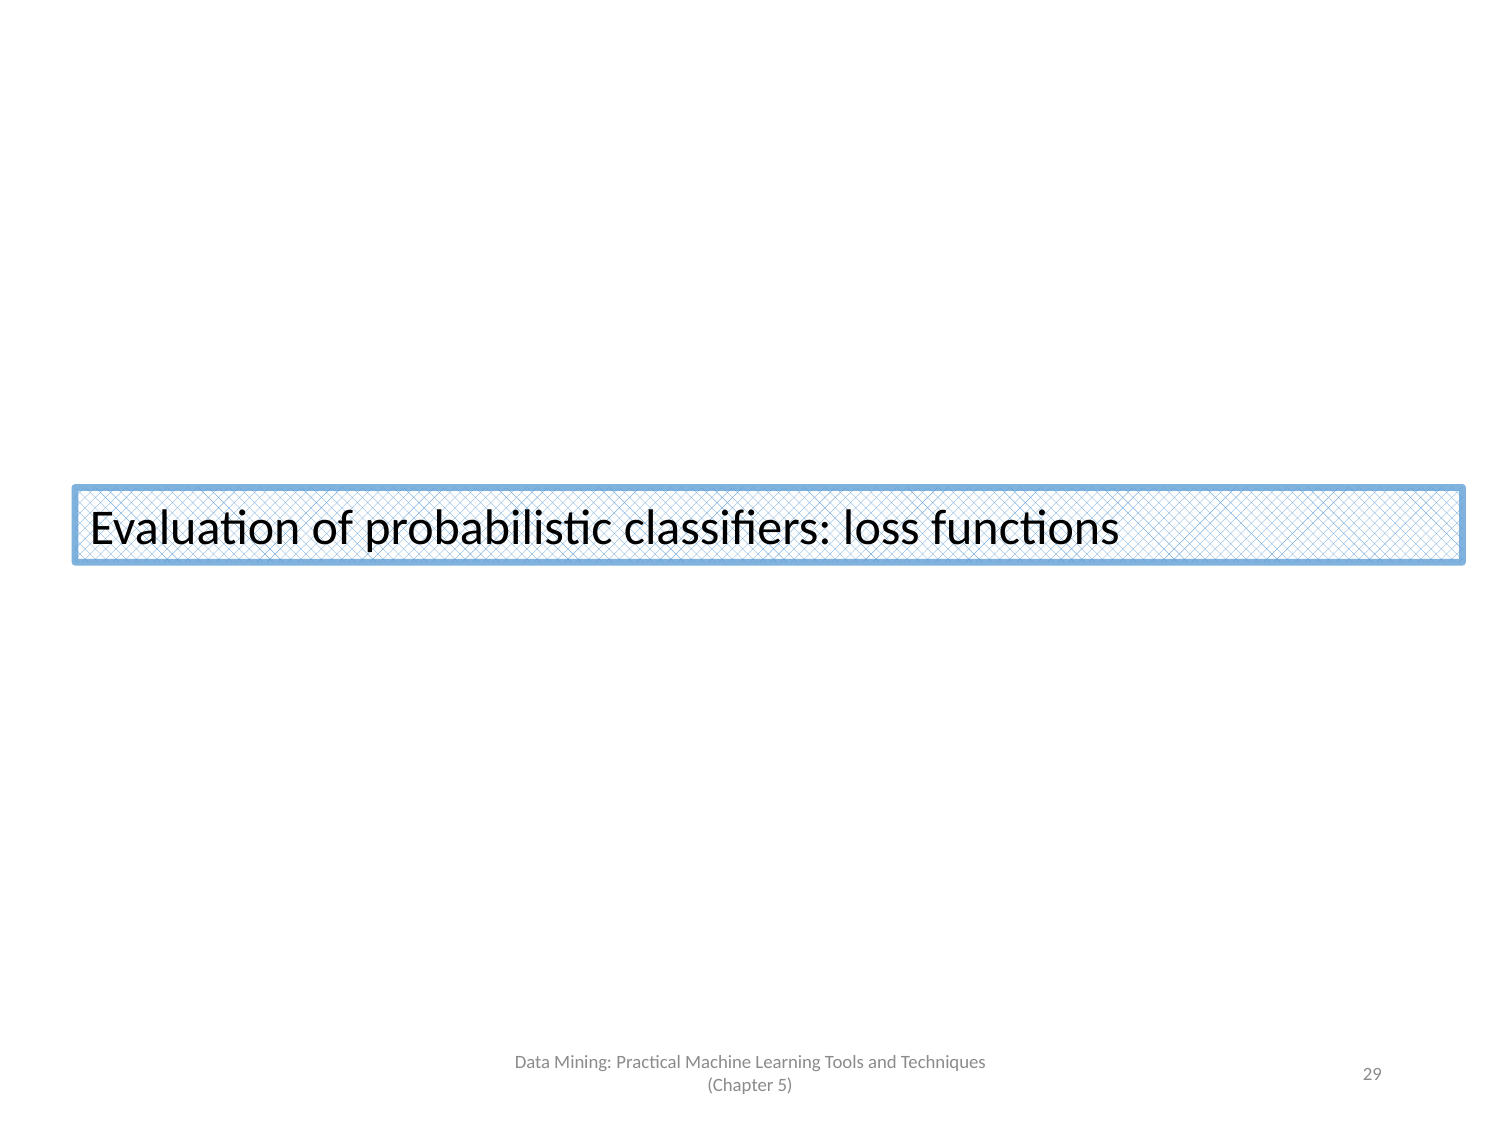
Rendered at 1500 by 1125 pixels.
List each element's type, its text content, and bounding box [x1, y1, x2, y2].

slide_number 29 [1059, 1042, 1397, 1103]
footer Data Mining: Practical Machine Learning Tools and Techniques (Chapter 5) [496, 1042, 1004, 1103]
text_box Evaluation of probabilistic classifiers: loss functions [75, 487, 1463, 563]
